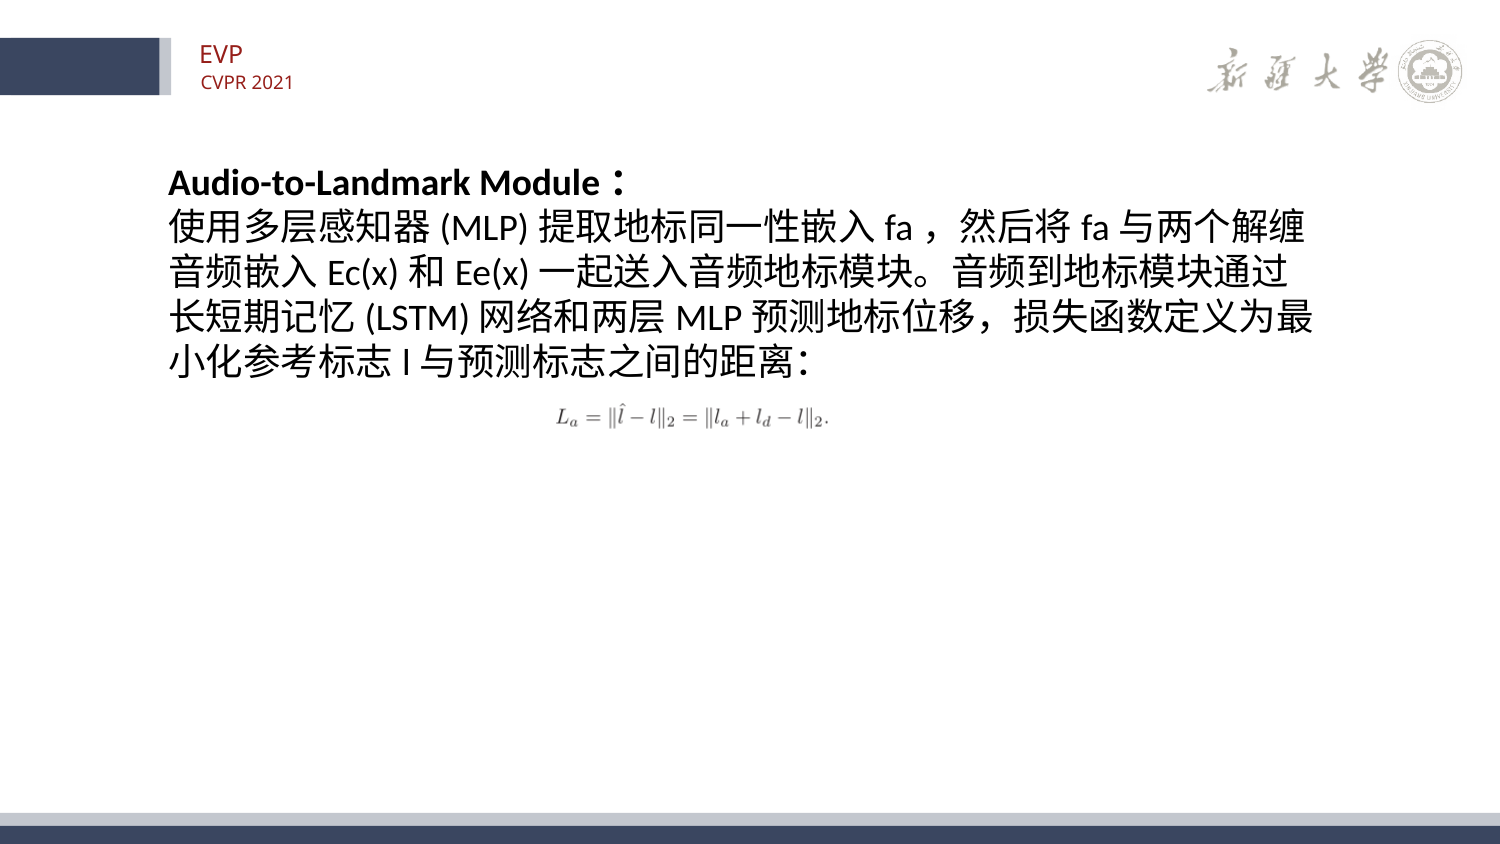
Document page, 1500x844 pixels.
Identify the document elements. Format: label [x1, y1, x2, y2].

text_box [0, 33, 1500, 844]
picture [536, 397, 845, 447]
